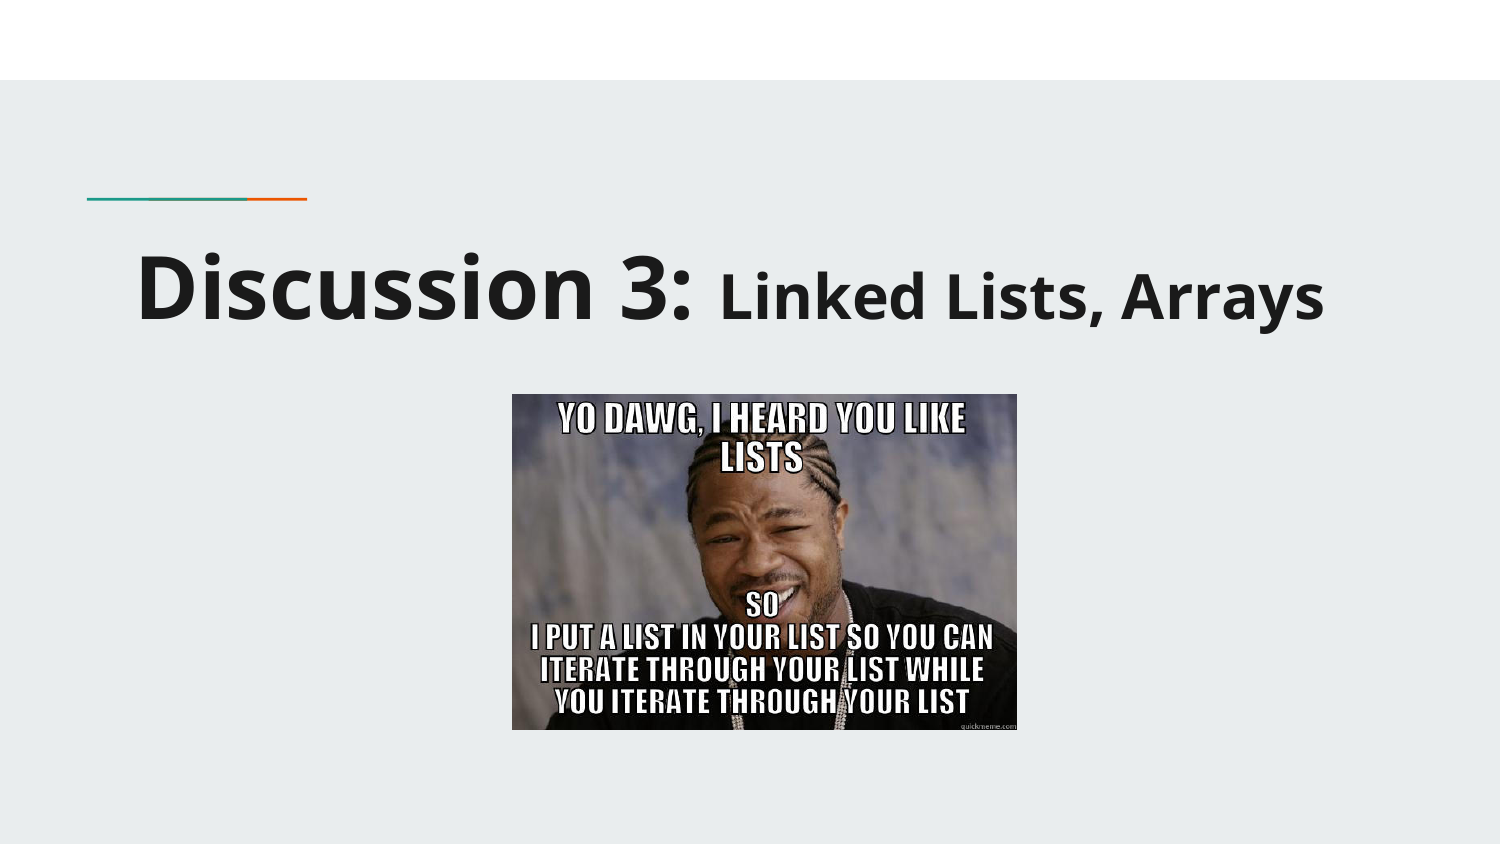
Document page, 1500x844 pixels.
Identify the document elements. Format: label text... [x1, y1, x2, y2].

title Discussion 3: Linked Lists, Arrays [119, 216, 1381, 366]
picture [512, 394, 1018, 730]
